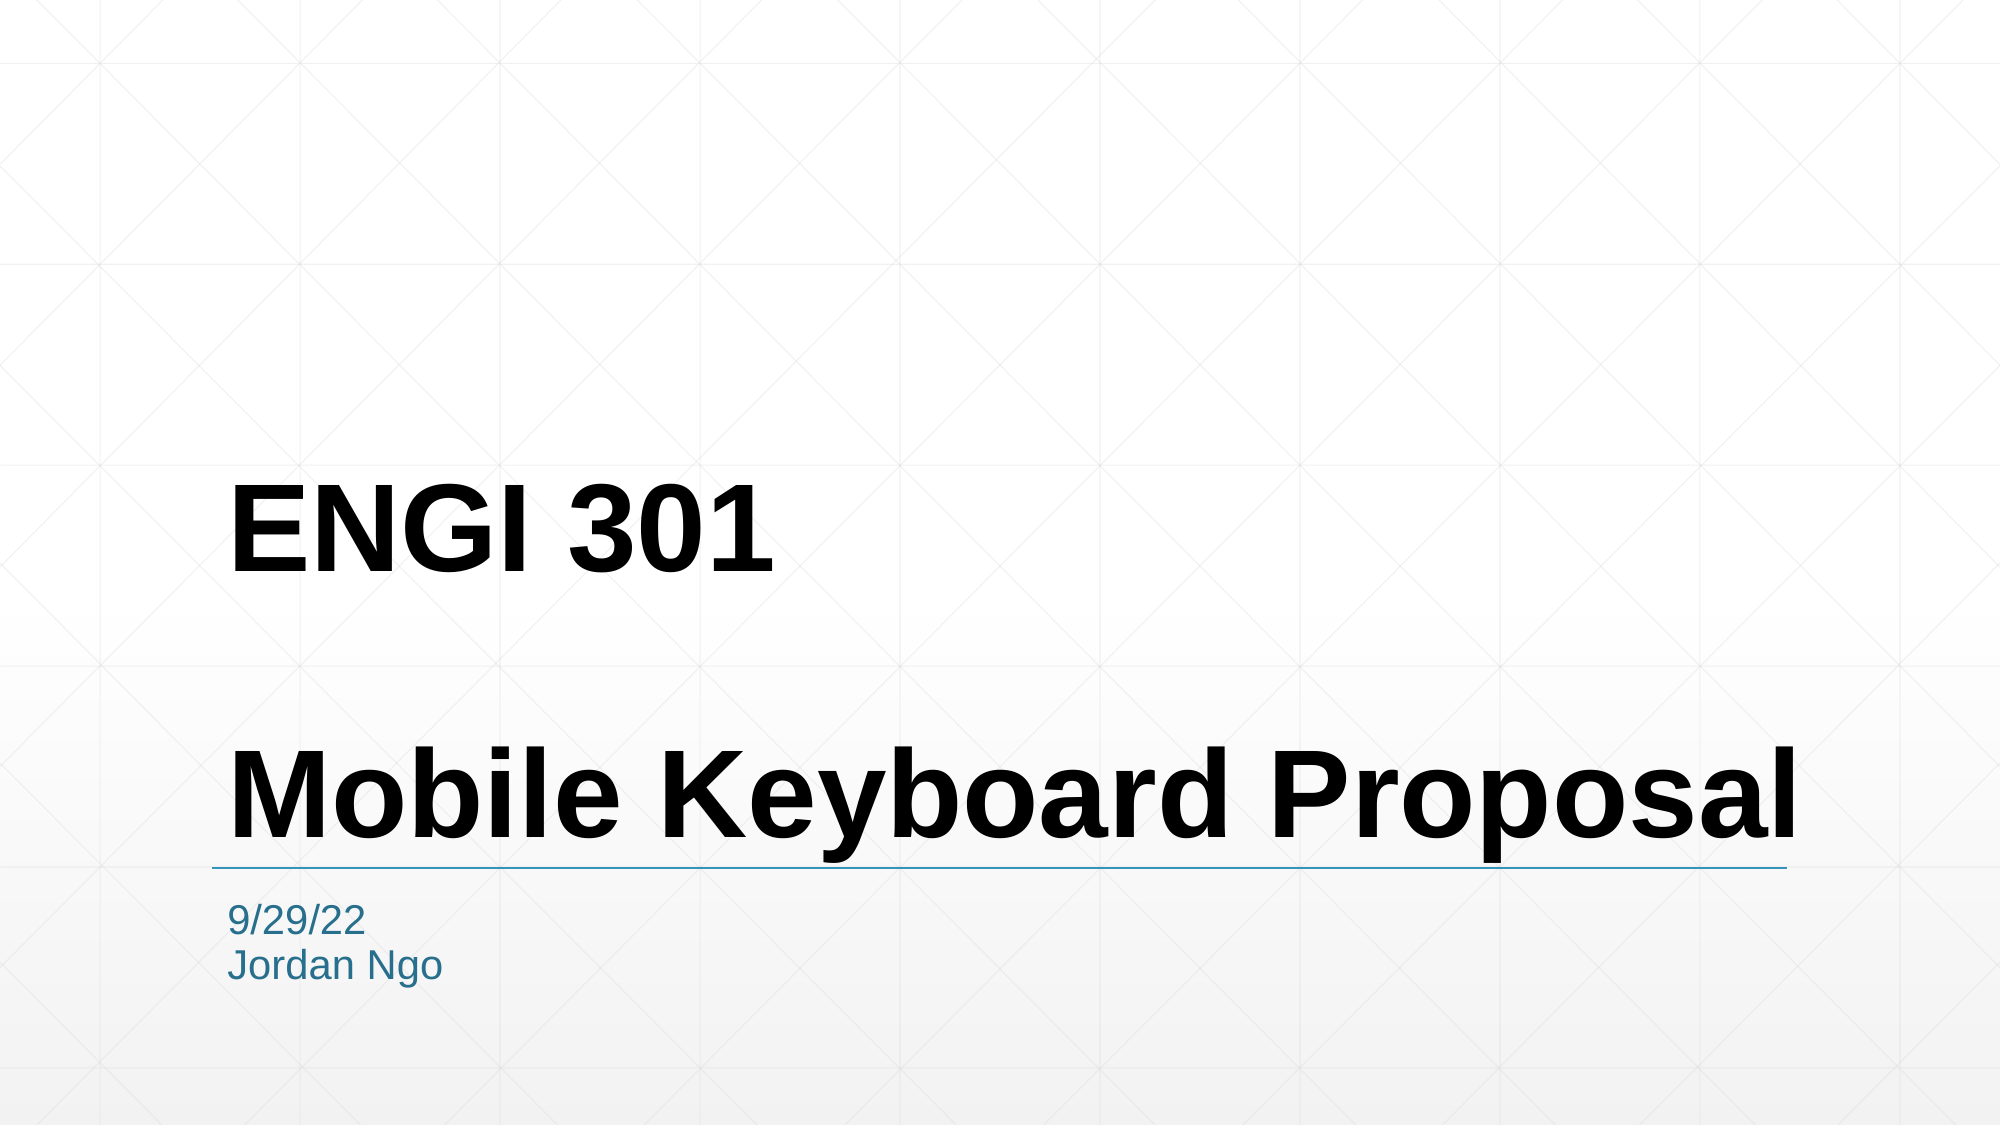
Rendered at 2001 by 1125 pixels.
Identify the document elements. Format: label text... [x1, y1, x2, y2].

title ENGI 301 Mobile Keyboard Proposal [212, 313, 1838, 869]
subtitle 9/29/22 Jordan Ngo [212, 891, 1788, 1075]
